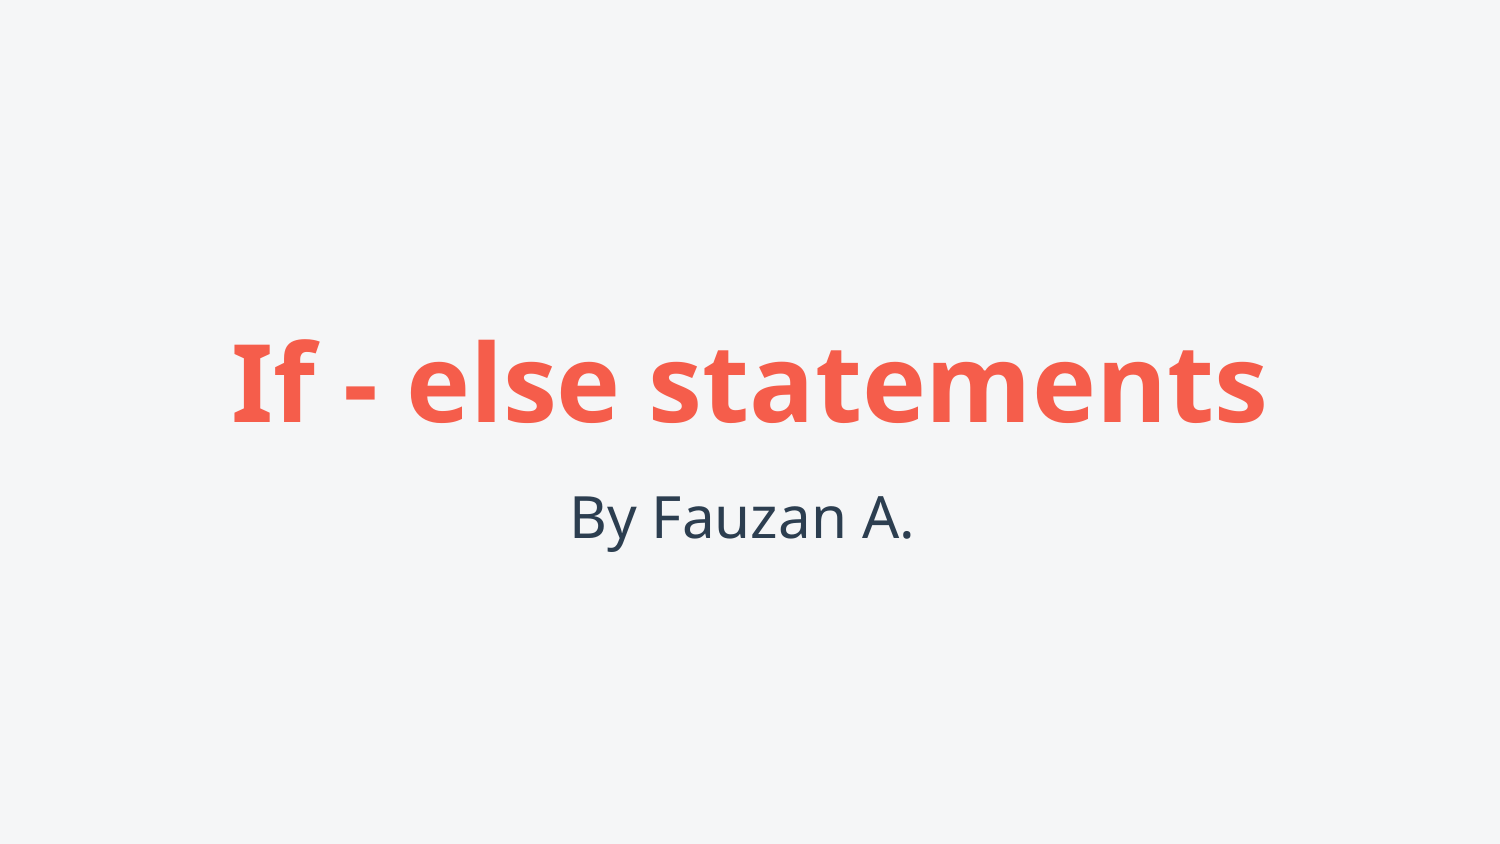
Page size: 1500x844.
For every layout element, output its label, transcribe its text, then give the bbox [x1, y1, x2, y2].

subtitle By Fauzan A. [51, 464, 1449, 595]
title If - else statements [51, 122, 1449, 459]
